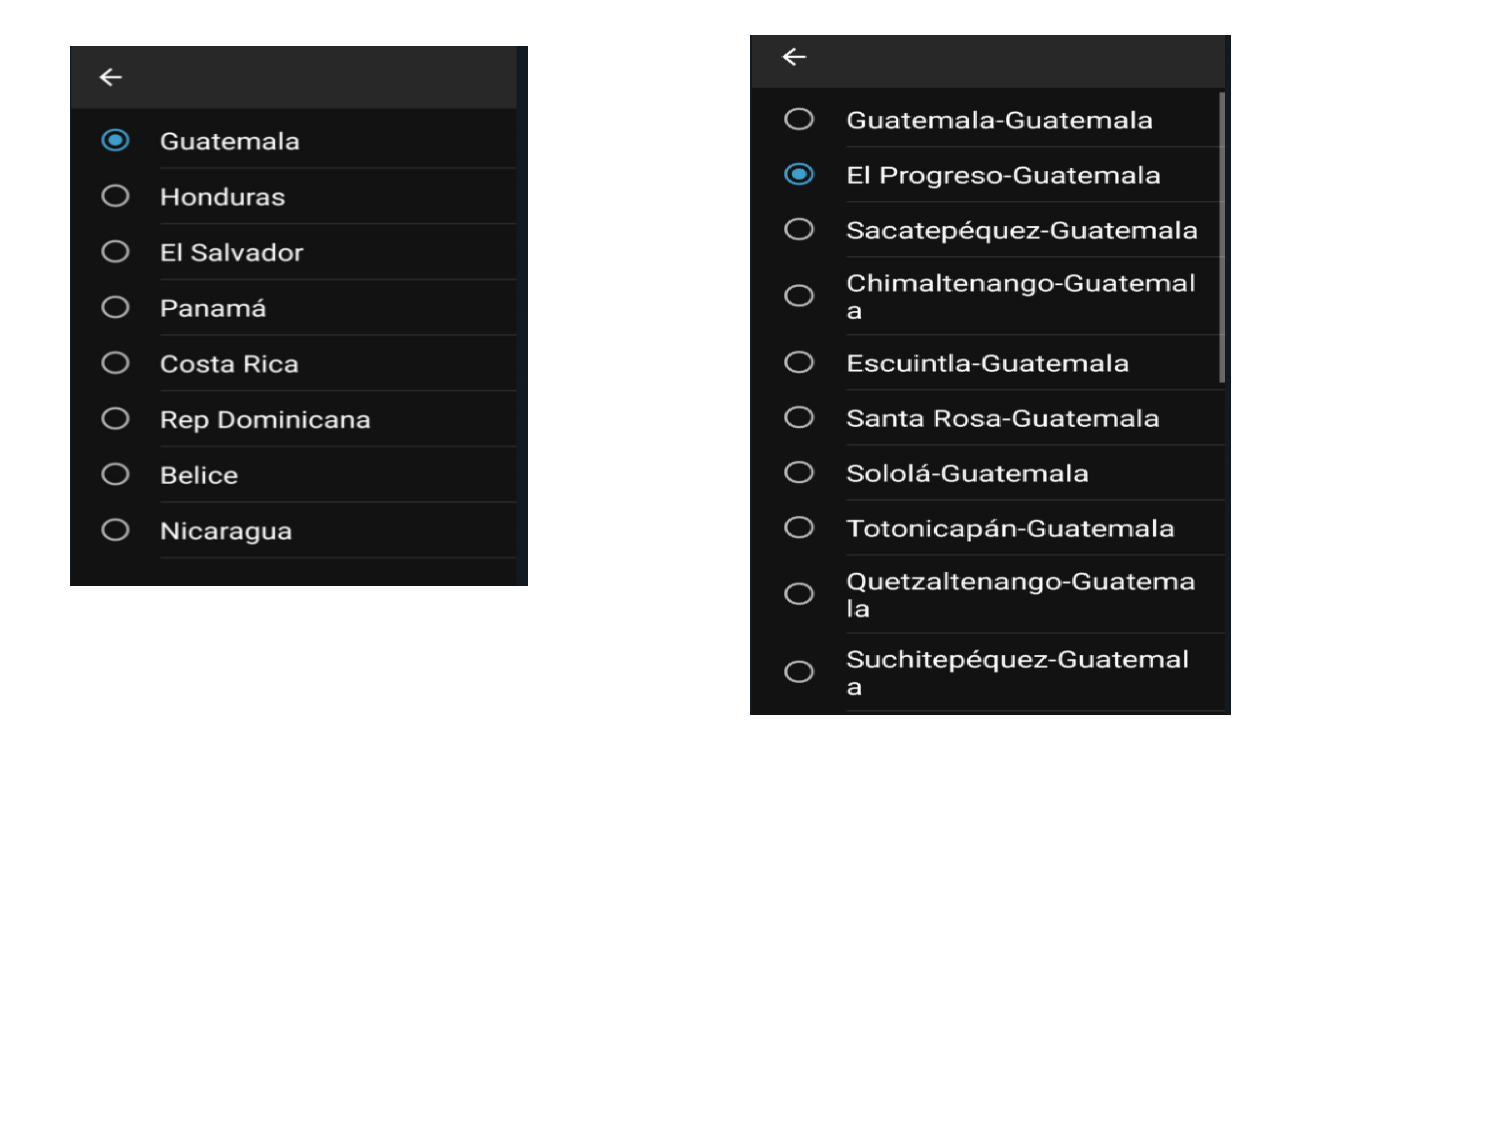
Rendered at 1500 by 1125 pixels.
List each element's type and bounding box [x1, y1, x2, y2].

picture [70, 46, 528, 587]
picture [749, 34, 1231, 716]
